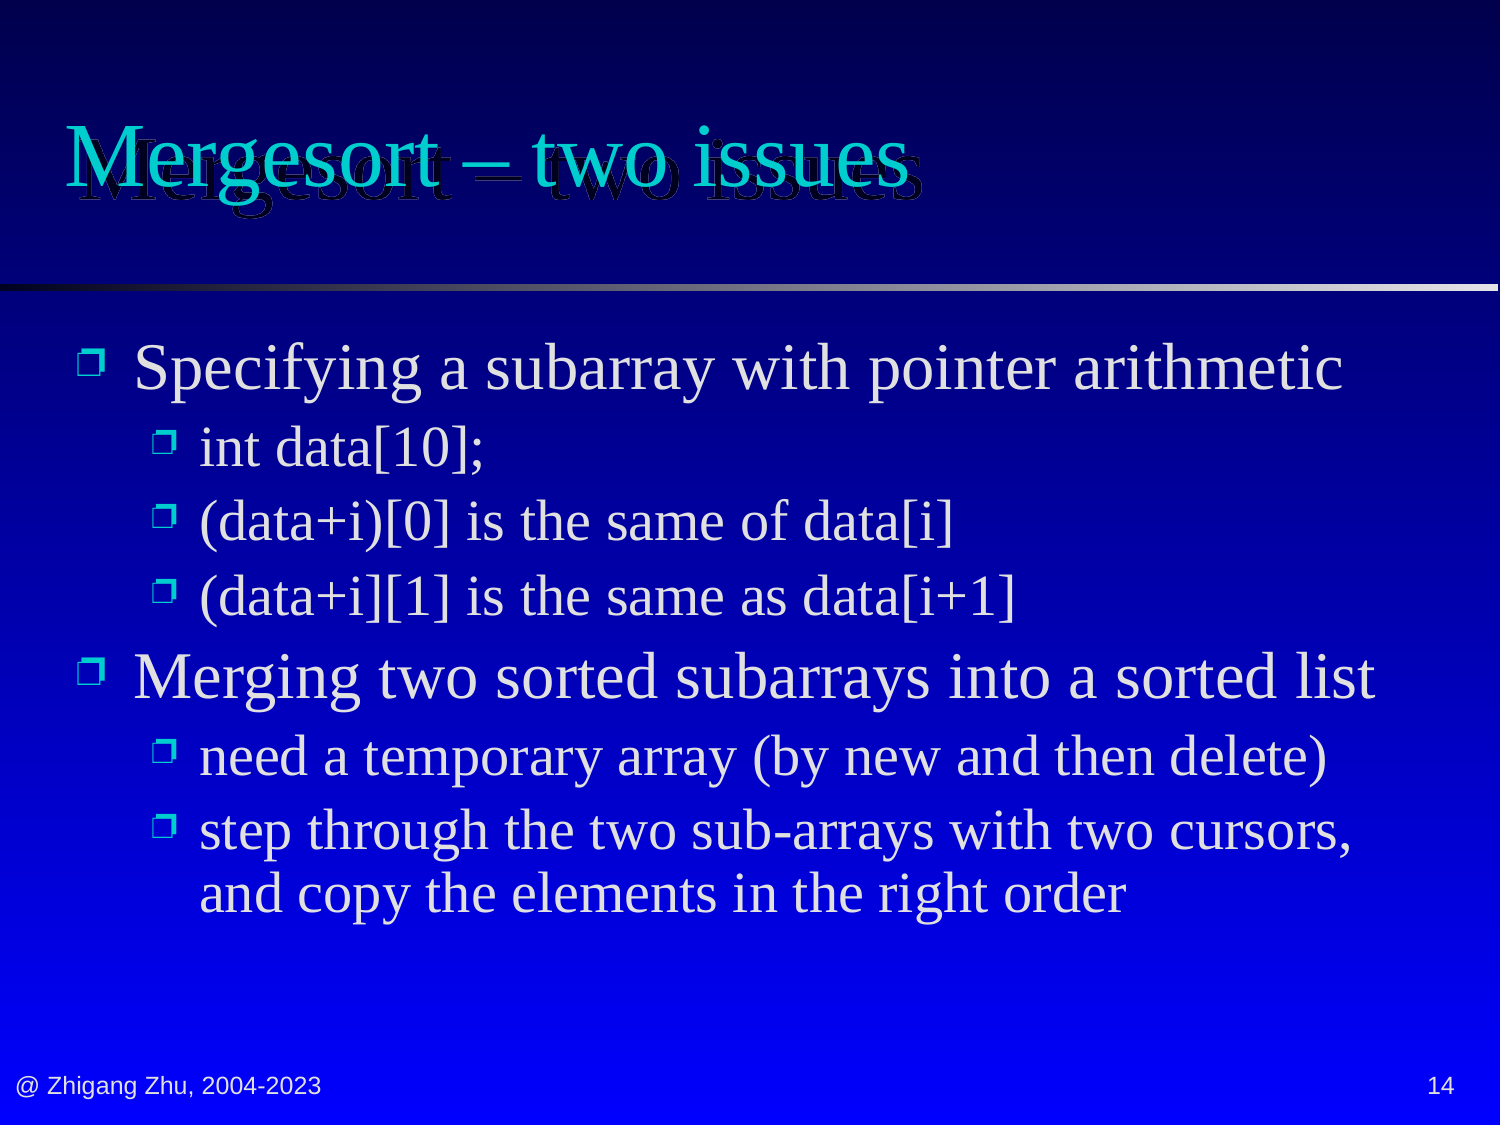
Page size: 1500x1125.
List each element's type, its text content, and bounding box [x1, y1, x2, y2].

title Mergesort – two issues [49, 55, 1326, 245]
list Specifying a subarray with pointer arithmetic int data[10]; (data+i)[0] is the same of data[i] (data+i][1] is the same as data[i+1] Merging two sorted subarrays into a sorted list need a temporary array (by new and then delete) step through the two sub-arrays with two cursors, and copy the elements in the right order [61, 324, 1438, 1001]
